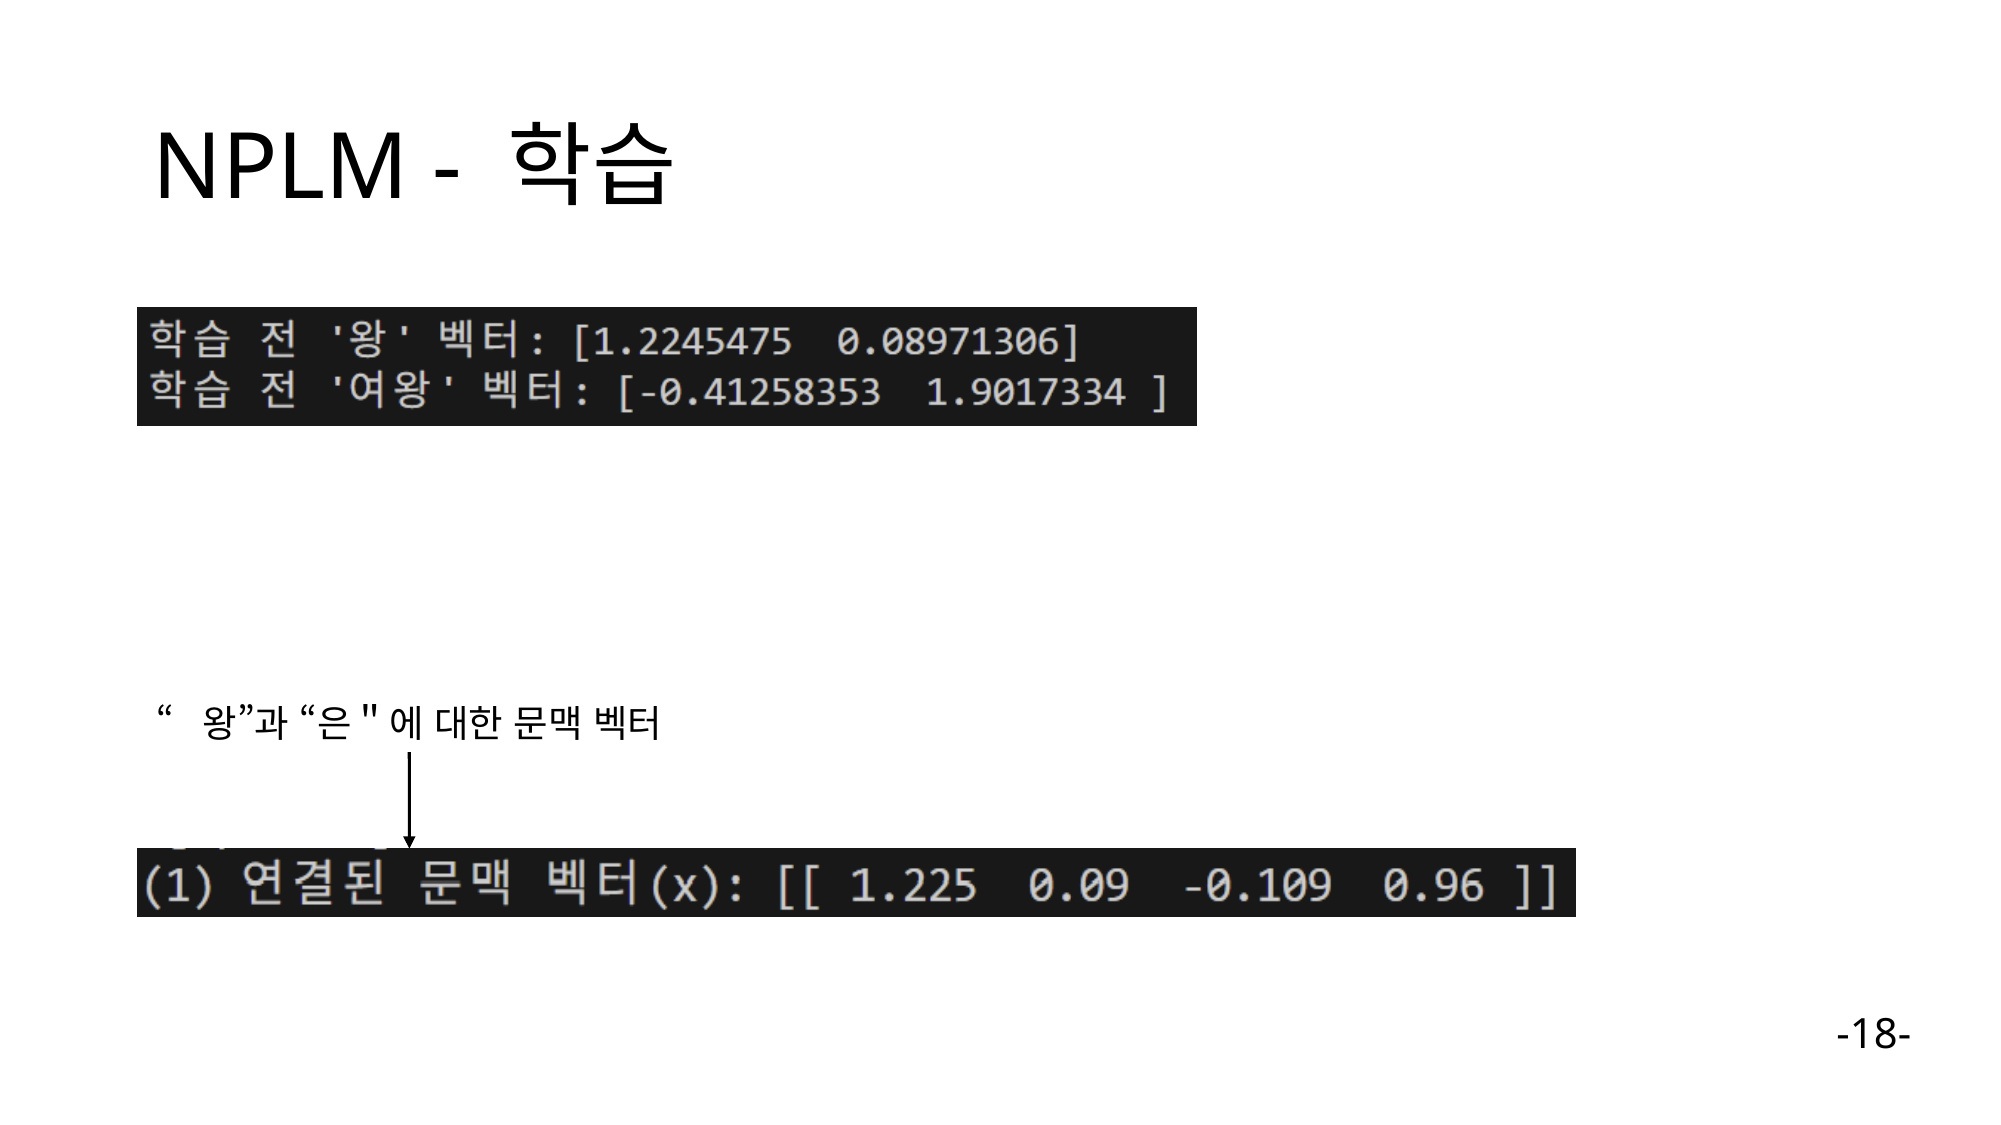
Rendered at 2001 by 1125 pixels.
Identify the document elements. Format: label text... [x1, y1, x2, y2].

text_box -18- [1821, 999, 1927, 1065]
title NPLM - 학습 [137, 59, 1863, 278]
picture [136, 848, 1576, 917]
picture [136, 306, 1197, 426]
text_box “왕”과 “은＂에 대한 문맥 벡터 [141, 692, 678, 753]
